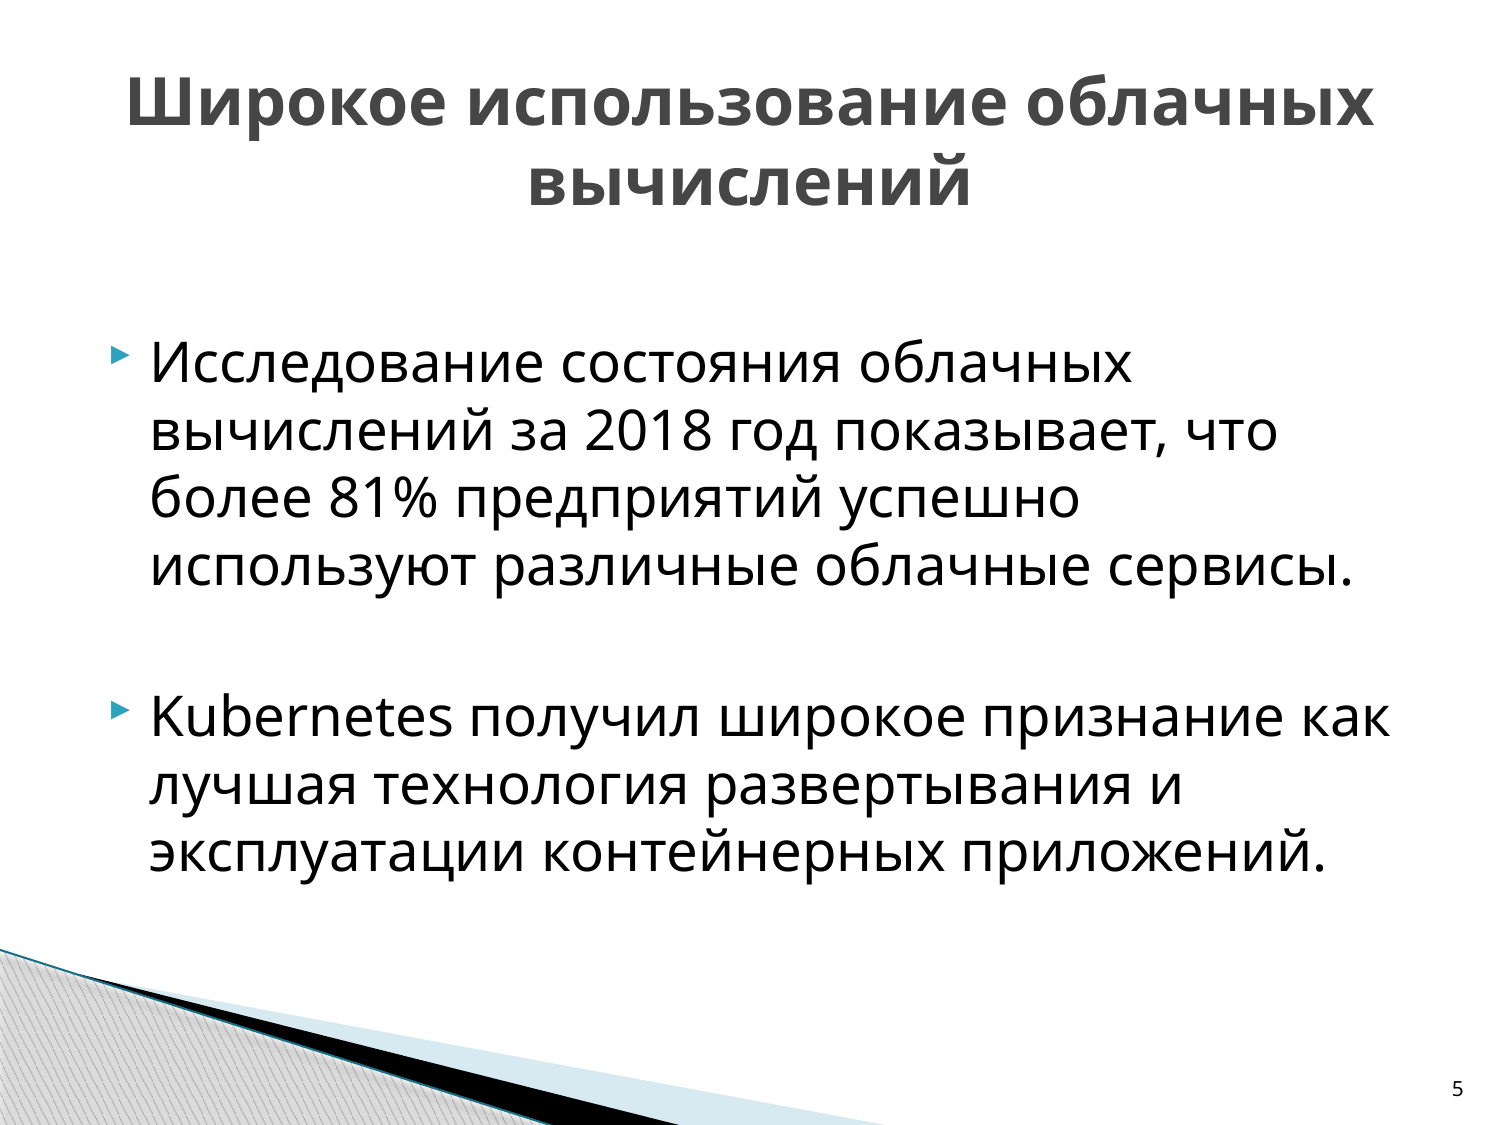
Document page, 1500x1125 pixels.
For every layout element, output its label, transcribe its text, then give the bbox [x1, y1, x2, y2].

title Широкое использование облачных вычислений [75, 45, 1425, 233]
list Исследование состояния облачных вычислений за 2018 год показывает, что более 81% предприятий успешно используют различные облачные сервисы. Kubernetes получил широкое признание как лучшая технология развертывания и эксплуатации контейнерных приложений. [75, 242, 1425, 986]
slide_number 5 [1418, 1051, 1479, 1112]
